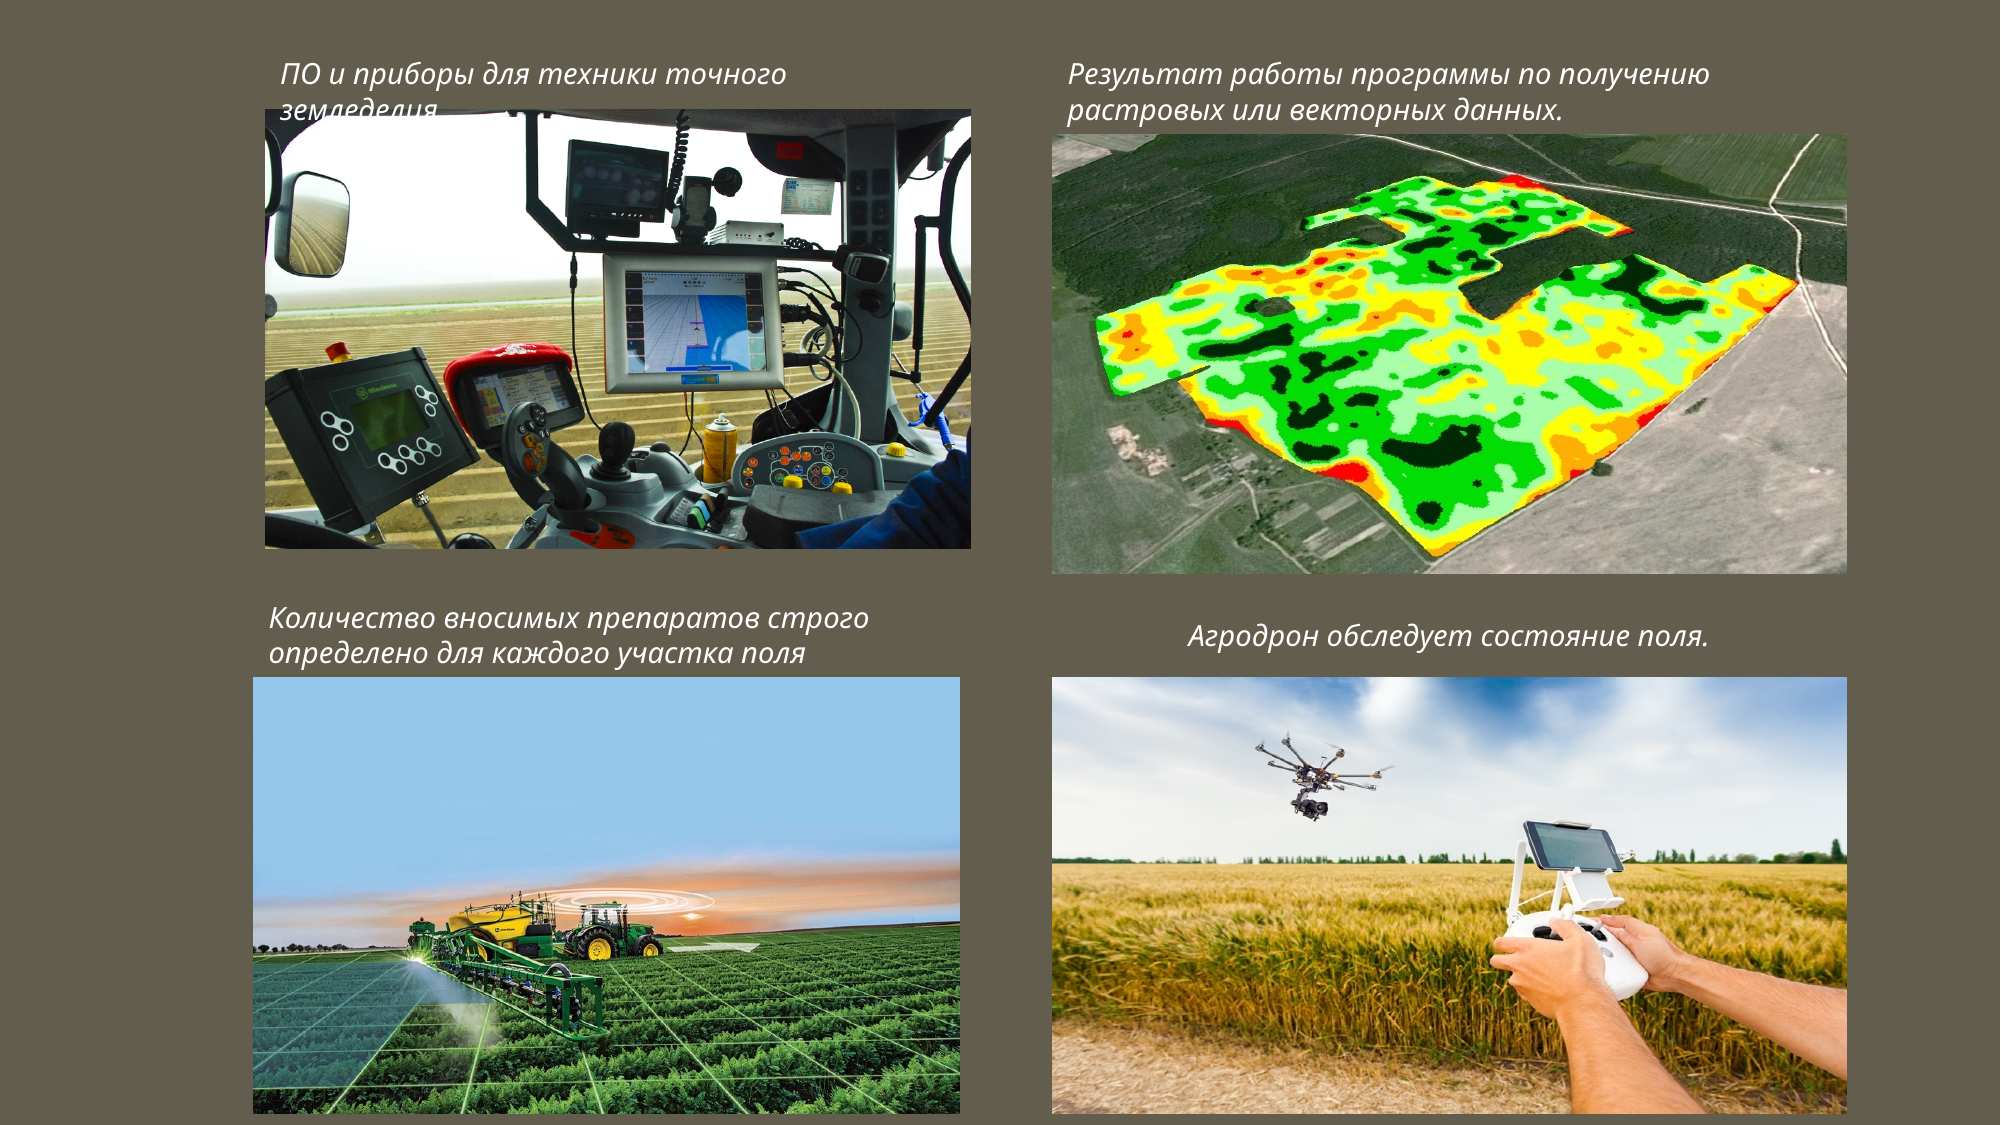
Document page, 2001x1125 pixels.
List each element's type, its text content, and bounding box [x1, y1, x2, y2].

picture [253, 677, 960, 1114]
text_box Агродрон обследует состояние поля. [1173, 609, 1726, 660]
picture [1052, 134, 1847, 574]
text_box ПО и приборы для техники точного земледелия. [265, 48, 971, 109]
text_box Результат работы программы по получению растровых или векторных данных. [1052, 48, 1847, 134]
picture [1052, 677, 1847, 1114]
text_box Количество вносимых препаратов строго определено для каждого участка поля [253, 591, 971, 677]
picture [265, 109, 971, 550]
